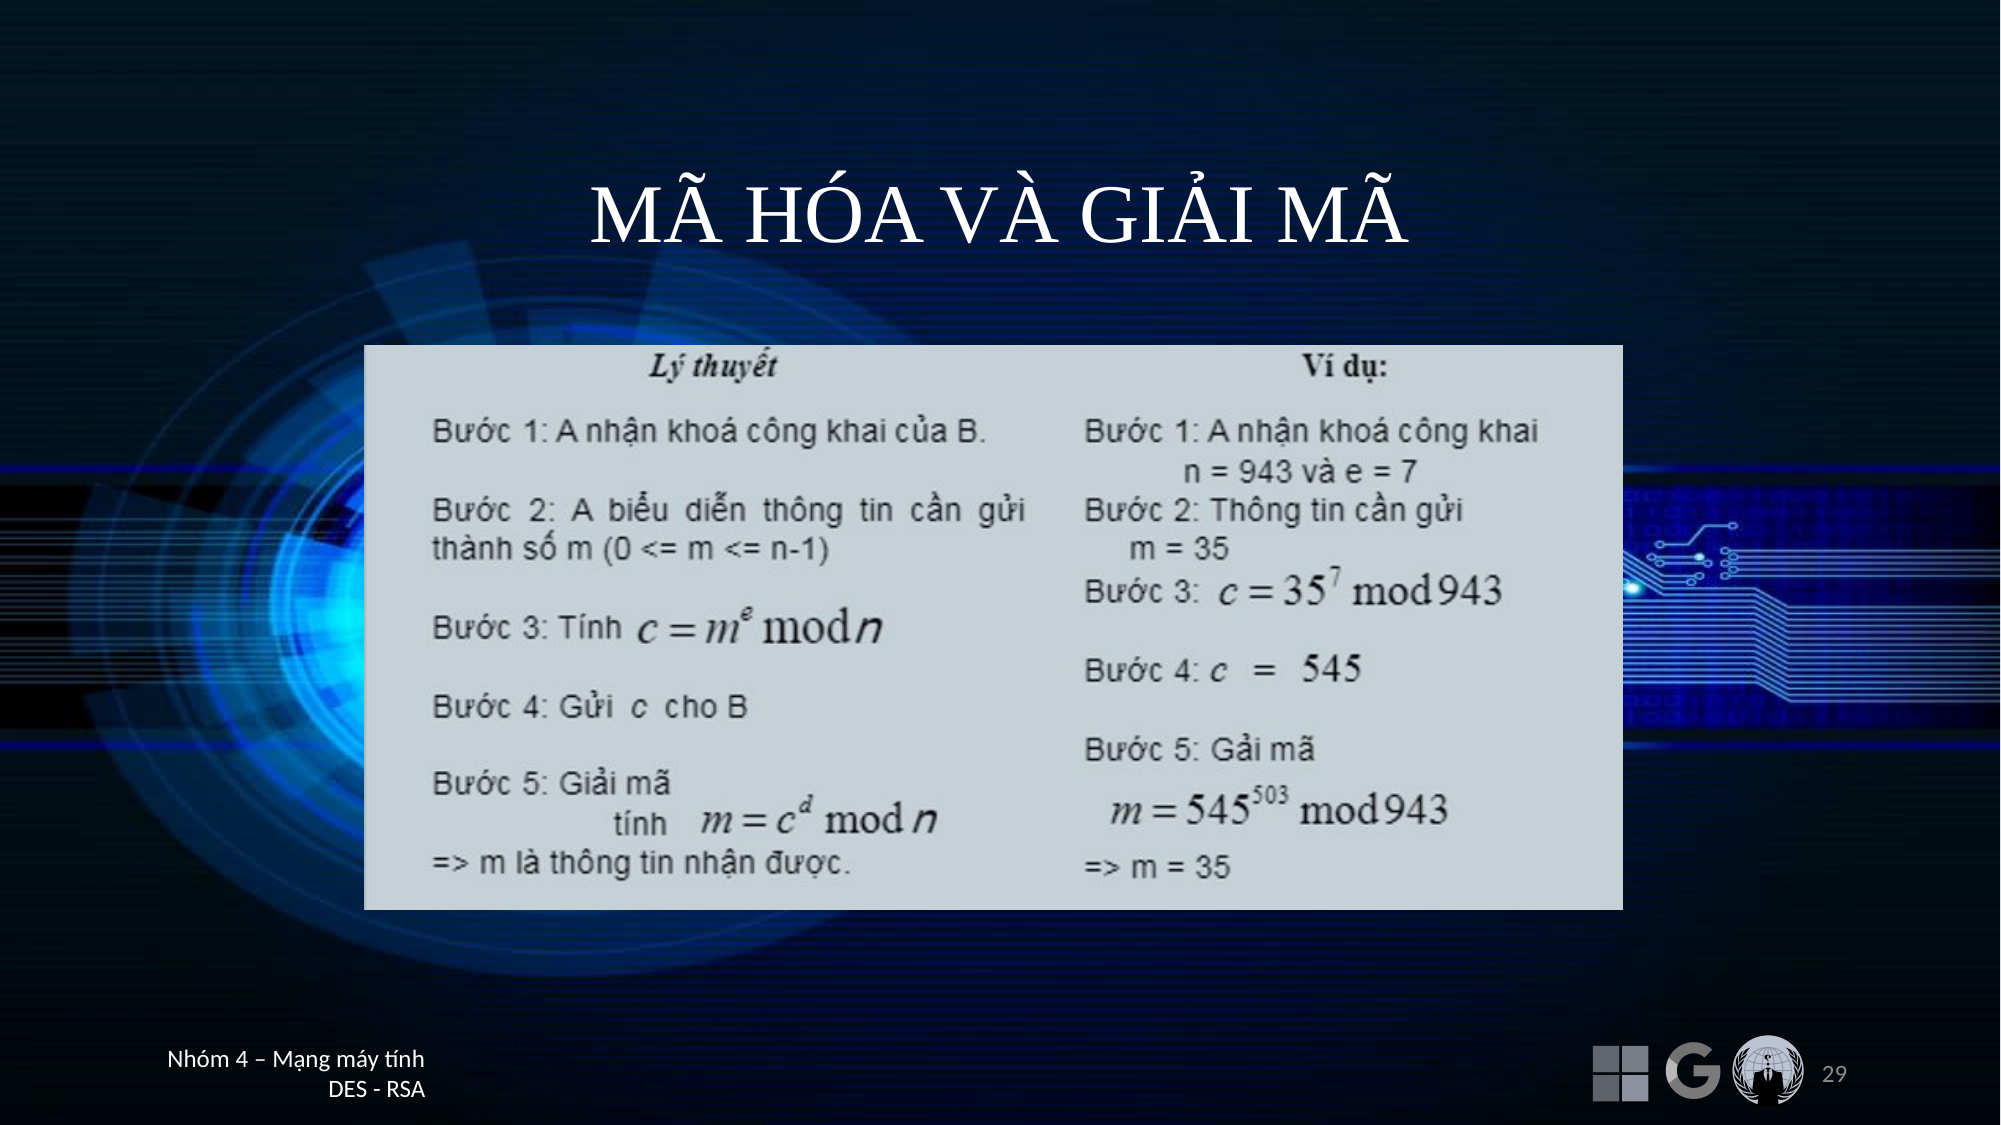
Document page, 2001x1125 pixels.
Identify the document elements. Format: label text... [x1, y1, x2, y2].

title MÃ HÓA VÀ GIẢI MÃ [137, 144, 1863, 289]
slide_number Nhóm 4 – Mạng máy tính DES - RSA [137, 1042, 441, 1103]
slide_number 29 [1412, 1042, 1863, 1103]
picture [0, 0, 2001, 1125]
